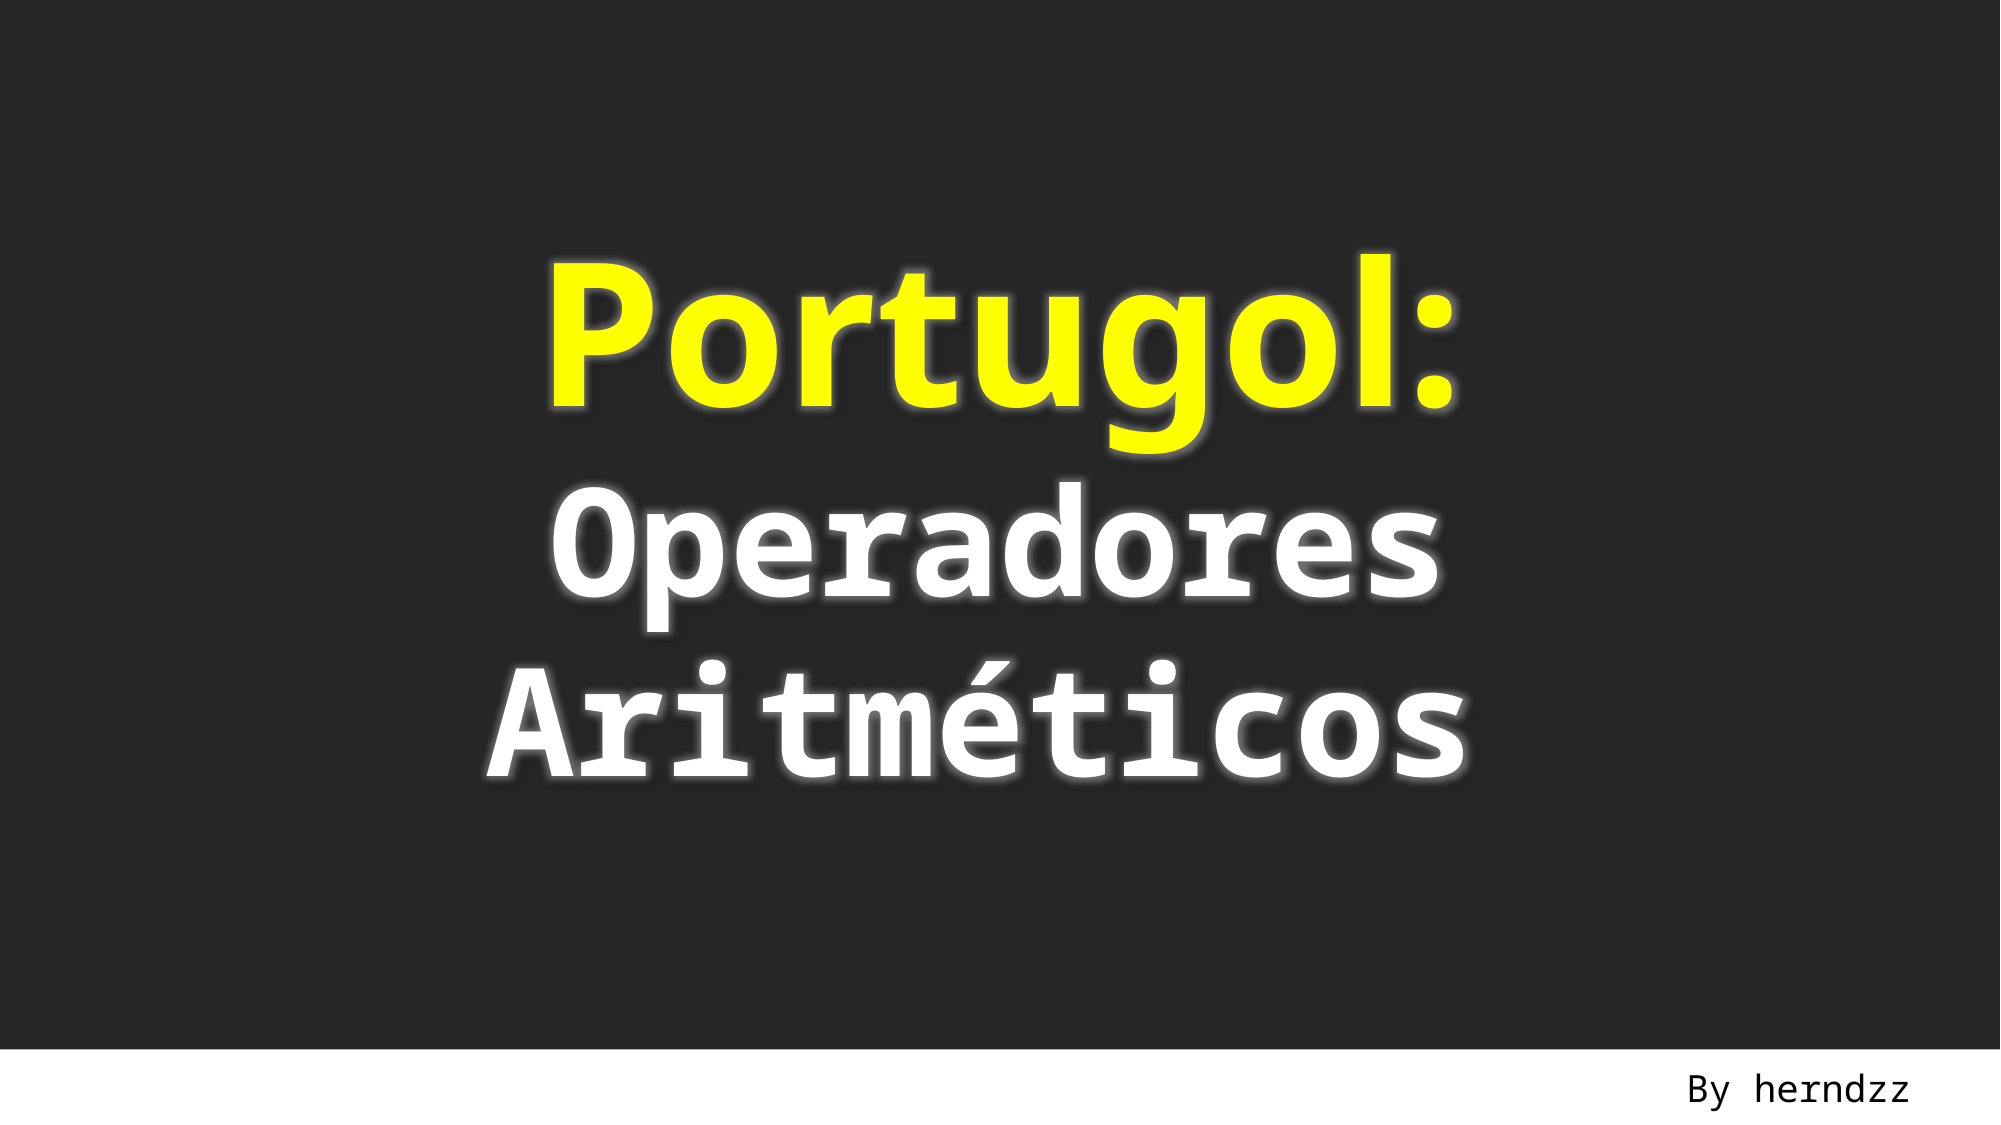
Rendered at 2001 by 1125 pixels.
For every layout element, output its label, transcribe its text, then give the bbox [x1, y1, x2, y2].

text_box By herndzz [0, 1048, 2000, 1125]
text_box Portugol: Operadores Aritméticos [97, 304, 1907, 713]
